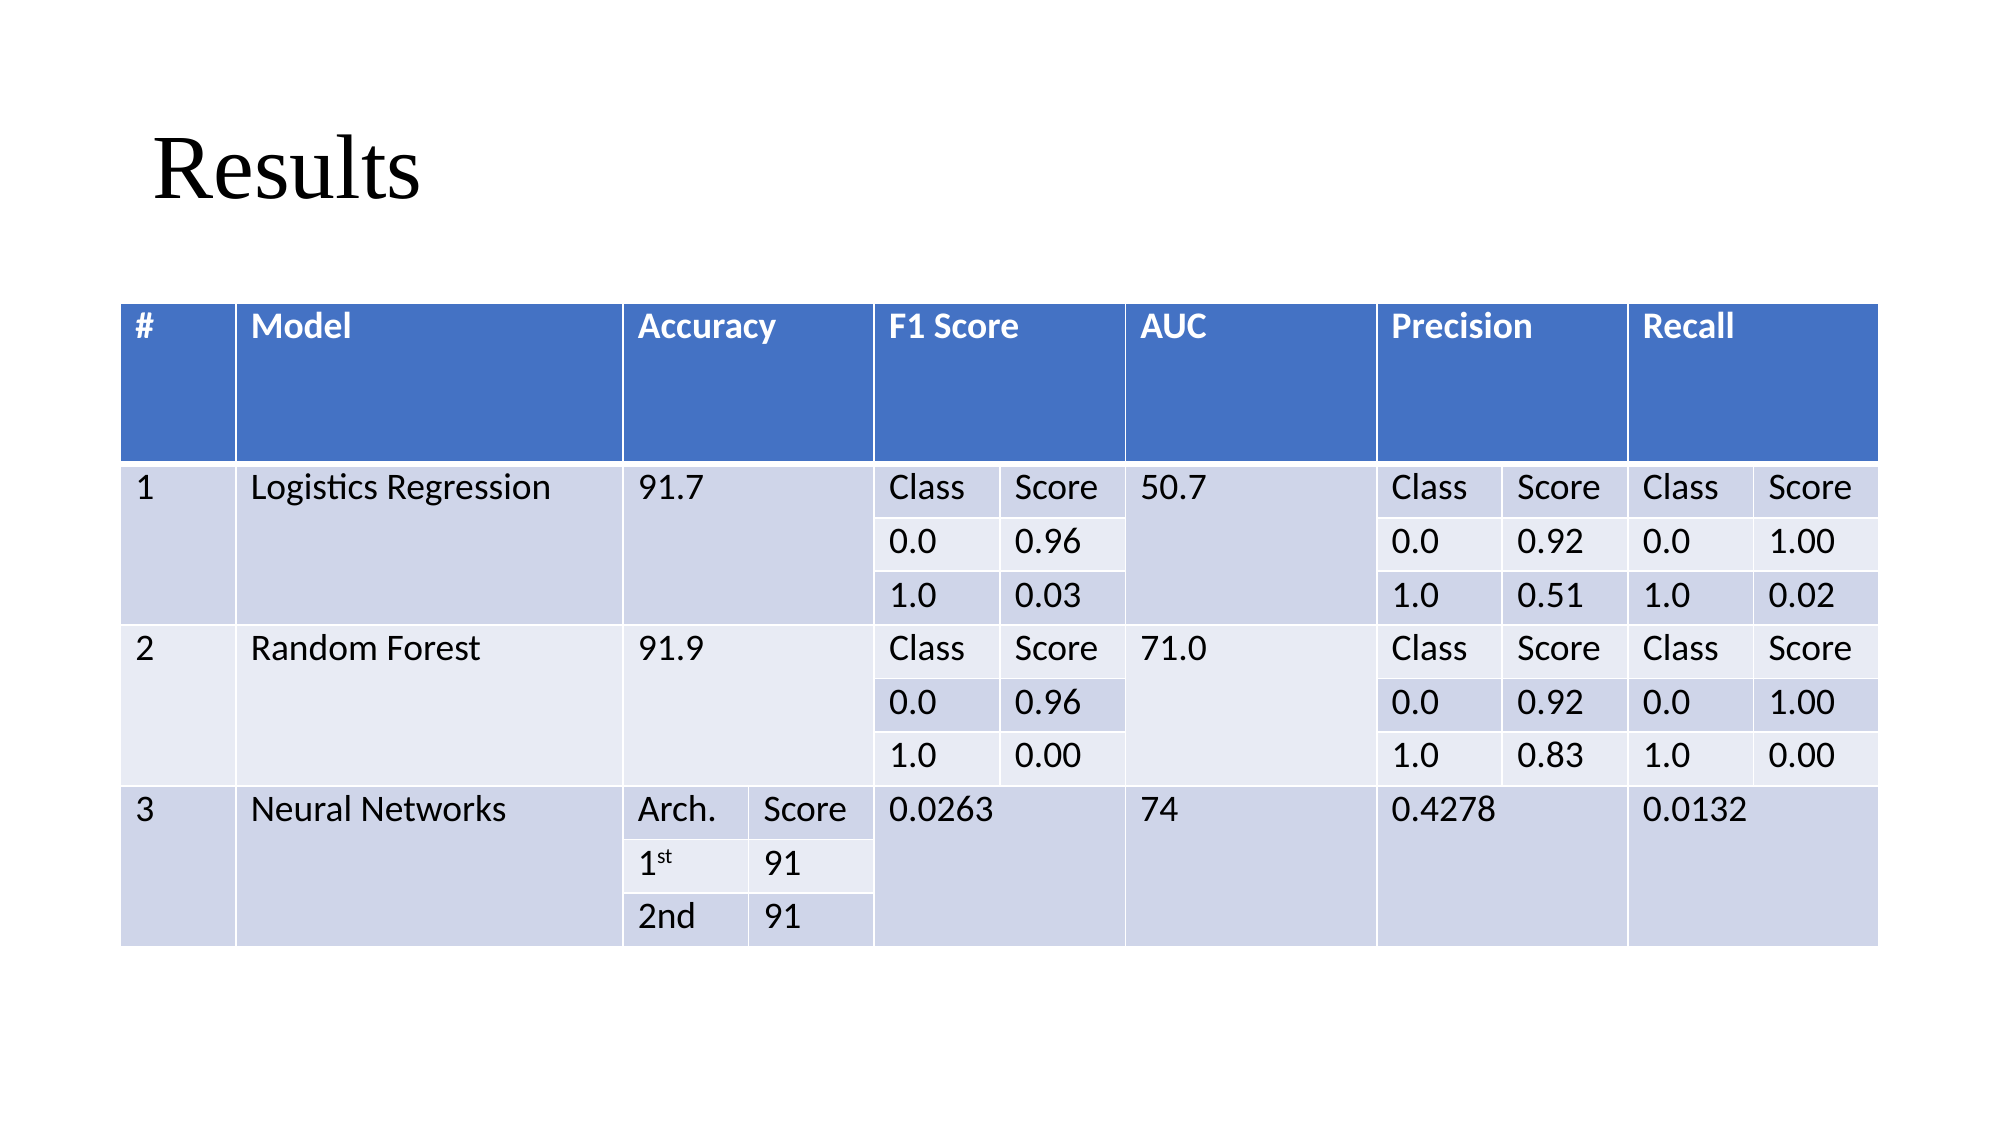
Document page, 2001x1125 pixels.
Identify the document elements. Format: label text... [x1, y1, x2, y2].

table_cell 1st [624, 840, 748, 892]
table_cell 0.0 [875, 679, 999, 731]
table_cell 1.0 [875, 572, 999, 624]
table_cell 0.0 [1629, 679, 1753, 731]
table_cell 74 [1126, 787, 1376, 946]
table_cell Score [1001, 467, 1125, 517]
table_cell Score [749, 787, 873, 839]
table_cell 0.00 [1001, 733, 1125, 785]
table_cell 91 [749, 894, 873, 946]
table_cell Arch. [624, 787, 748, 839]
table_cell 1.0 [1629, 733, 1753, 785]
table_cell 91 [749, 840, 873, 892]
table_cell Random Forest [237, 626, 622, 785]
table_cell 71.0 [1126, 626, 1376, 785]
table_cell Logistics Regression [237, 467, 622, 624]
table_cell 91.9 [624, 626, 873, 785]
table_header Accuracy [624, 304, 873, 461]
table_cell 2 [121, 626, 235, 785]
table_cell Class [875, 626, 999, 678]
table_cell Class [1378, 467, 1501, 517]
table_cell Score [1503, 467, 1627, 517]
table_cell 0.83 [1503, 733, 1627, 785]
table_cell Class [1378, 626, 1501, 678]
table_cell 1.00 [1754, 679, 1878, 731]
table_cell 0.92 [1503, 679, 1627, 731]
table_cell 0.03 [1001, 572, 1125, 624]
table_cell 0.0 [1378, 519, 1501, 570]
table_cell 0.0 [1378, 679, 1501, 731]
table_cell Score [1754, 467, 1878, 517]
table_header AUC [1126, 304, 1376, 461]
table_cell Neural Networks [237, 787, 622, 946]
table_cell 1.00 [1754, 519, 1878, 570]
table_cell 1.0 [1378, 733, 1501, 785]
table_cell 1.0 [1629, 572, 1753, 624]
table_cell 1.0 [875, 733, 999, 785]
table_cell 50.7 [1126, 467, 1376, 624]
table_cell 0.96 [1001, 679, 1125, 731]
table_cell Class [1629, 626, 1753, 678]
table_header Precision [1378, 304, 1627, 461]
table_cell 0.4278 [1378, 787, 1627, 946]
table_cell 1.0 [1378, 572, 1501, 624]
table_cell 0.0132 [1629, 787, 1878, 946]
table_cell 0.51 [1503, 572, 1627, 624]
table_cell 0.02 [1754, 572, 1878, 624]
table_cell 0.0 [1629, 519, 1753, 570]
table_cell Class [1629, 467, 1753, 517]
table_cell 0.92 [1503, 519, 1627, 570]
table_cell Score [1001, 626, 1125, 678]
table_header F1 Score [875, 304, 1125, 461]
table_header # [121, 304, 235, 461]
table_cell 91.7 [624, 467, 873, 624]
table_cell 0.0263 [875, 787, 1125, 946]
table_cell 3 [121, 787, 235, 946]
table_cell Class [875, 467, 999, 517]
table_cell 1 [121, 467, 235, 624]
title Results [137, 59, 1863, 278]
table_header Model [237, 304, 622, 461]
table_cell 0.00 [1754, 733, 1878, 785]
table_cell 0.96 [1001, 519, 1125, 570]
table_cell 2nd [624, 894, 748, 946]
table_cell Score [1754, 626, 1878, 678]
table_header Recall [1629, 304, 1878, 461]
table_cell 0.0 [875, 519, 999, 570]
table_cell Score [1503, 626, 1627, 678]
